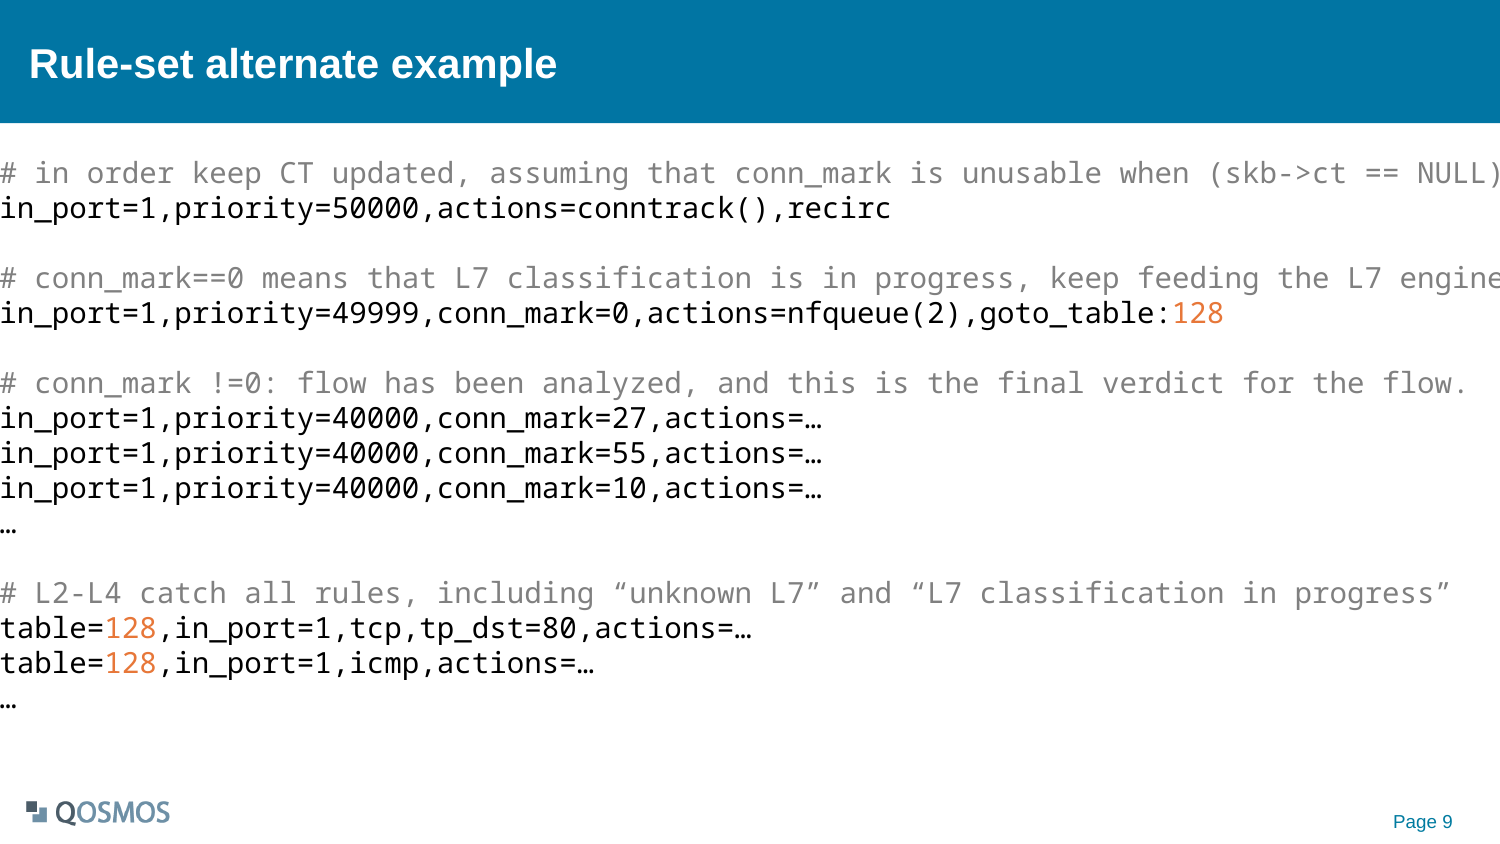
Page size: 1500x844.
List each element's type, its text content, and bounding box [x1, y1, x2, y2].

title Rule-set alternate example [0, 0, 1500, 124]
picture [19, 794, 179, 830]
text_box # in order keep CT updated, assuming that conn_mark is unusable when (skb->ct == NULL) in_port=1,priority=50000,actions=conntrack(),recirc # conn_mark==0 means that L7 classification is in progress, keep feeding the L7 engine in_port=1,priority=49999,conn_mark=0,actions=nfqueue(2),goto_table:128 # conn_mark !=0: flow has been analyzed, and this is the final verdict for the flow. in_port=1,priority=40000,conn_mark=27,actions=… in_port=1,priority=40000,conn_mark=55,actions=… in_port=1,priority=40000,conn_mark=10,actions=… … # L2-L4 catch all rules, including “unknown L7” and “L7 classification in progress” table=128,in_port=1,tcp,tp_dst=80,actions=… table=128,in_port=1,icmp,actions=… … [0, 147, 1500, 722]
slide_number Page 9 [1320, 800, 1469, 843]
